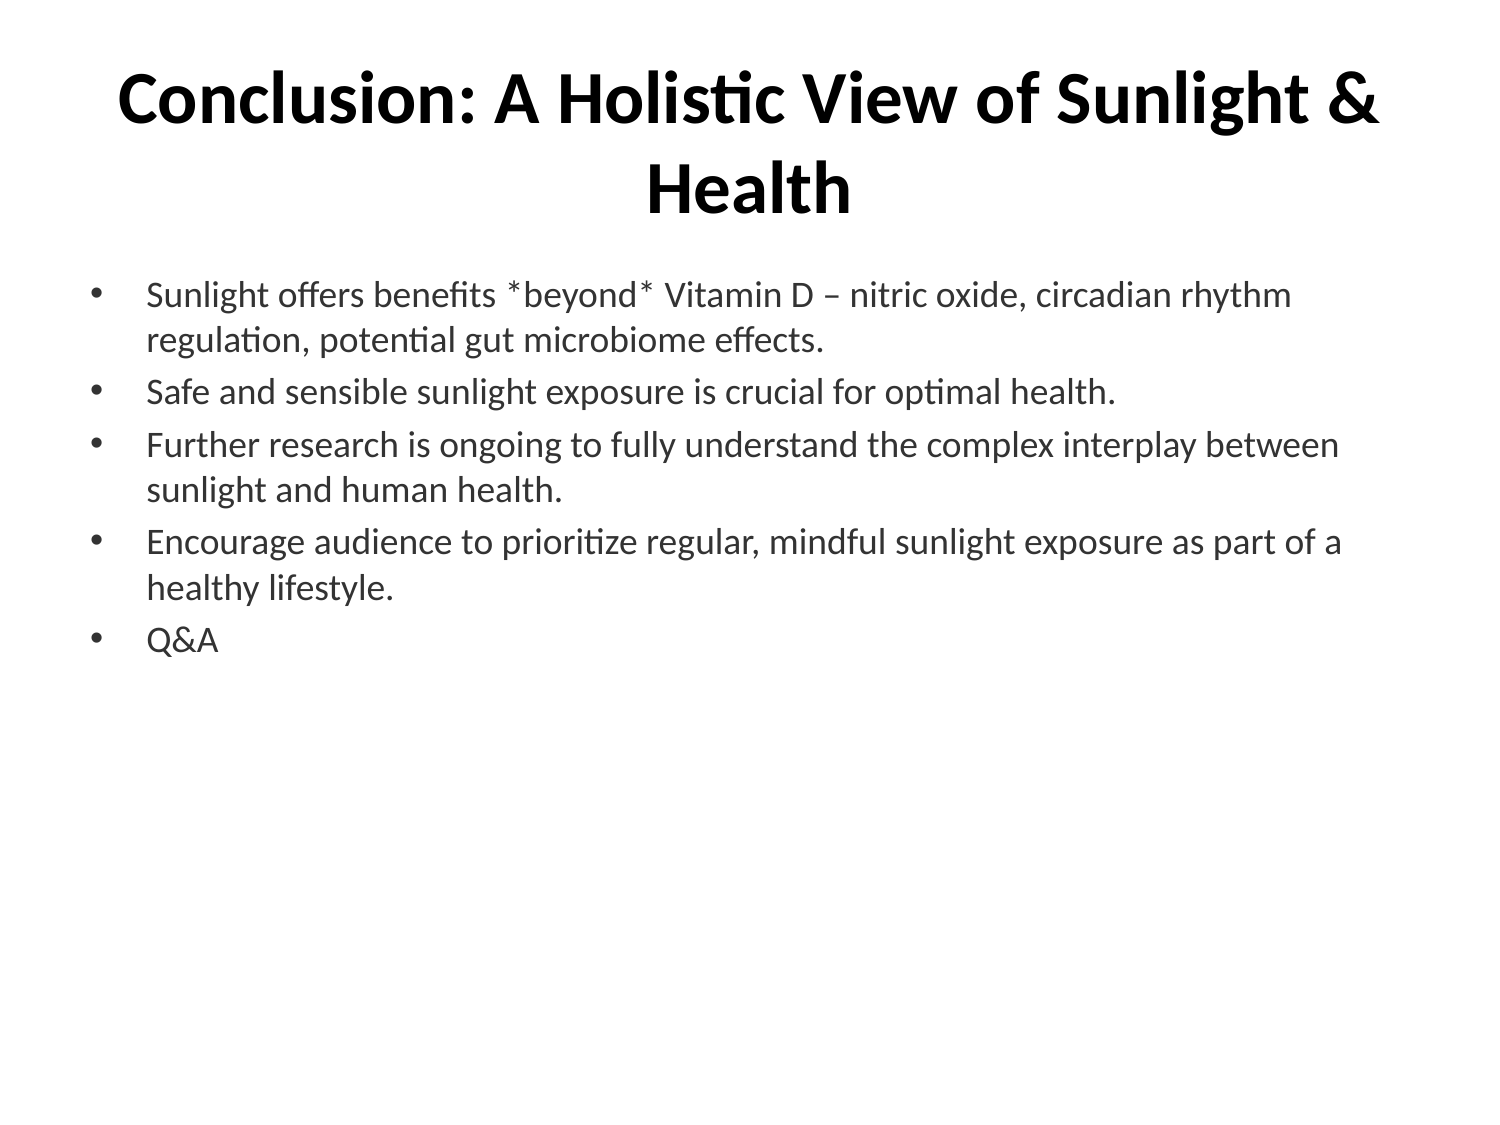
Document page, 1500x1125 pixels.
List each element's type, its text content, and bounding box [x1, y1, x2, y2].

list Sunlight offers benefits *beyond* Vitamin D – nitric oxide, circadian rhythm regulation, potential gut microbiome effects. Safe and sensible sunlight exposure is crucial for optimal health. Further research is ongoing to fully understand the complex interplay between sunlight and human health. Encourage audience to prioritize regular, mindful sunlight exposure as part of a healthy lifestyle. Q&A [75, 262, 1425, 1005]
title Conclusion: A Holistic View of Sunlight & Health [75, 45, 1425, 233]
